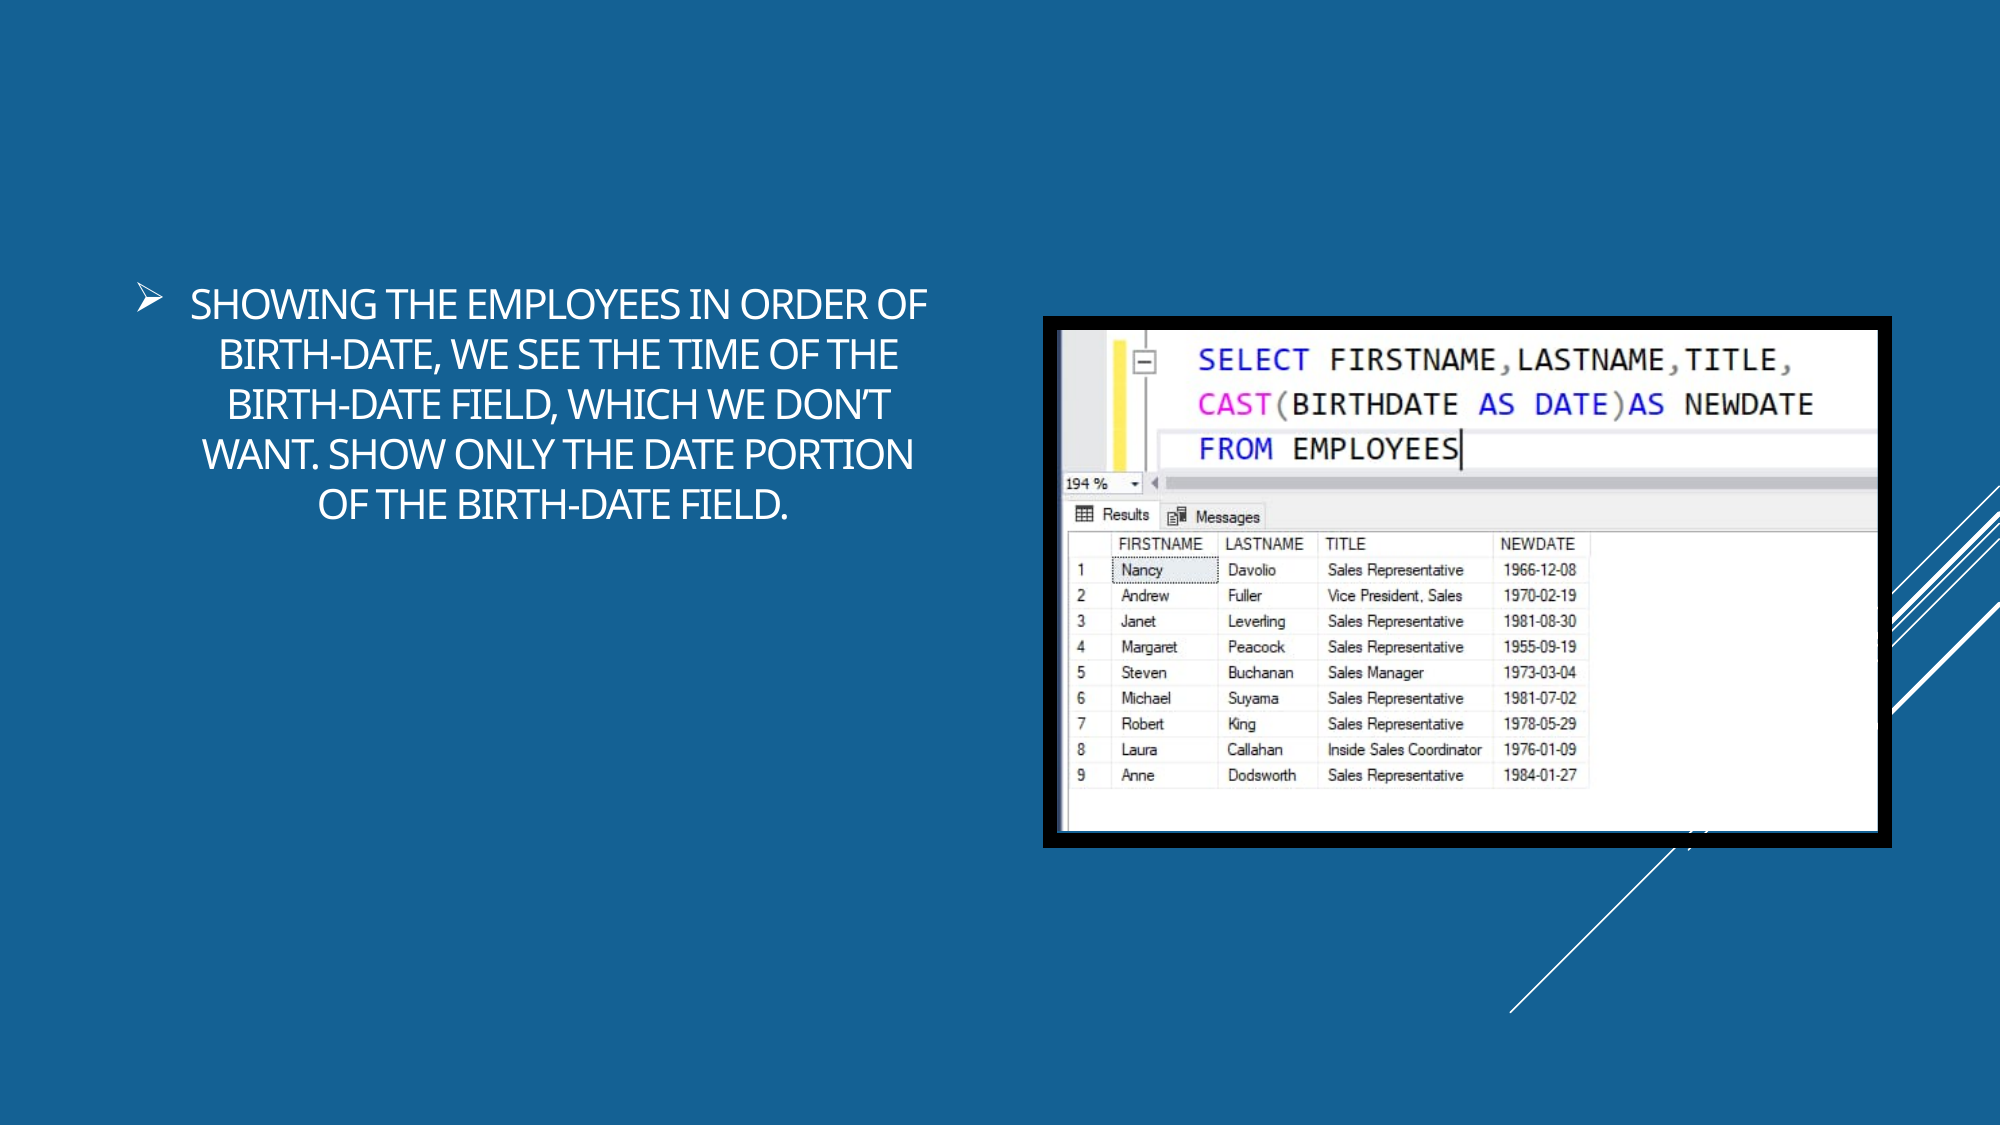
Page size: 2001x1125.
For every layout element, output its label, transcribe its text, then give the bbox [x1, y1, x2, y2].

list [1056, 329, 1878, 834]
title showing the Employees in order of Birth-Date, we see the time of the Birth-Date field, which we don’t want. Show only the date portion of the Birth-Date field. [118, 254, 941, 579]
